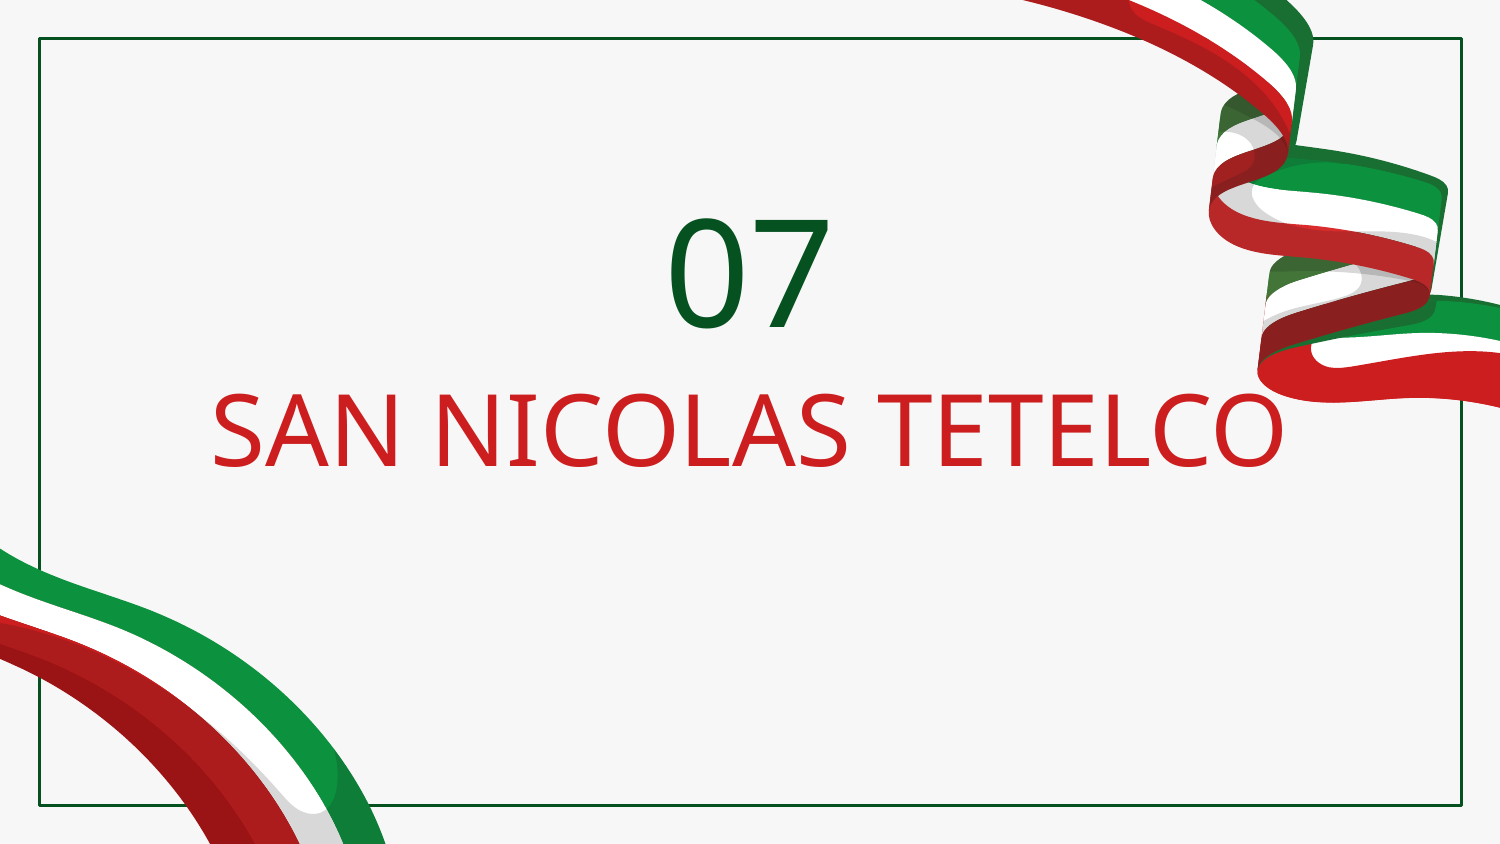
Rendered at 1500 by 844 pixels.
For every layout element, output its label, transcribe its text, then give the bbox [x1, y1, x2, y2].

title SAN NICOLAS TETELCO [118, 357, 1382, 496]
title 07 [491, 198, 1009, 337]
